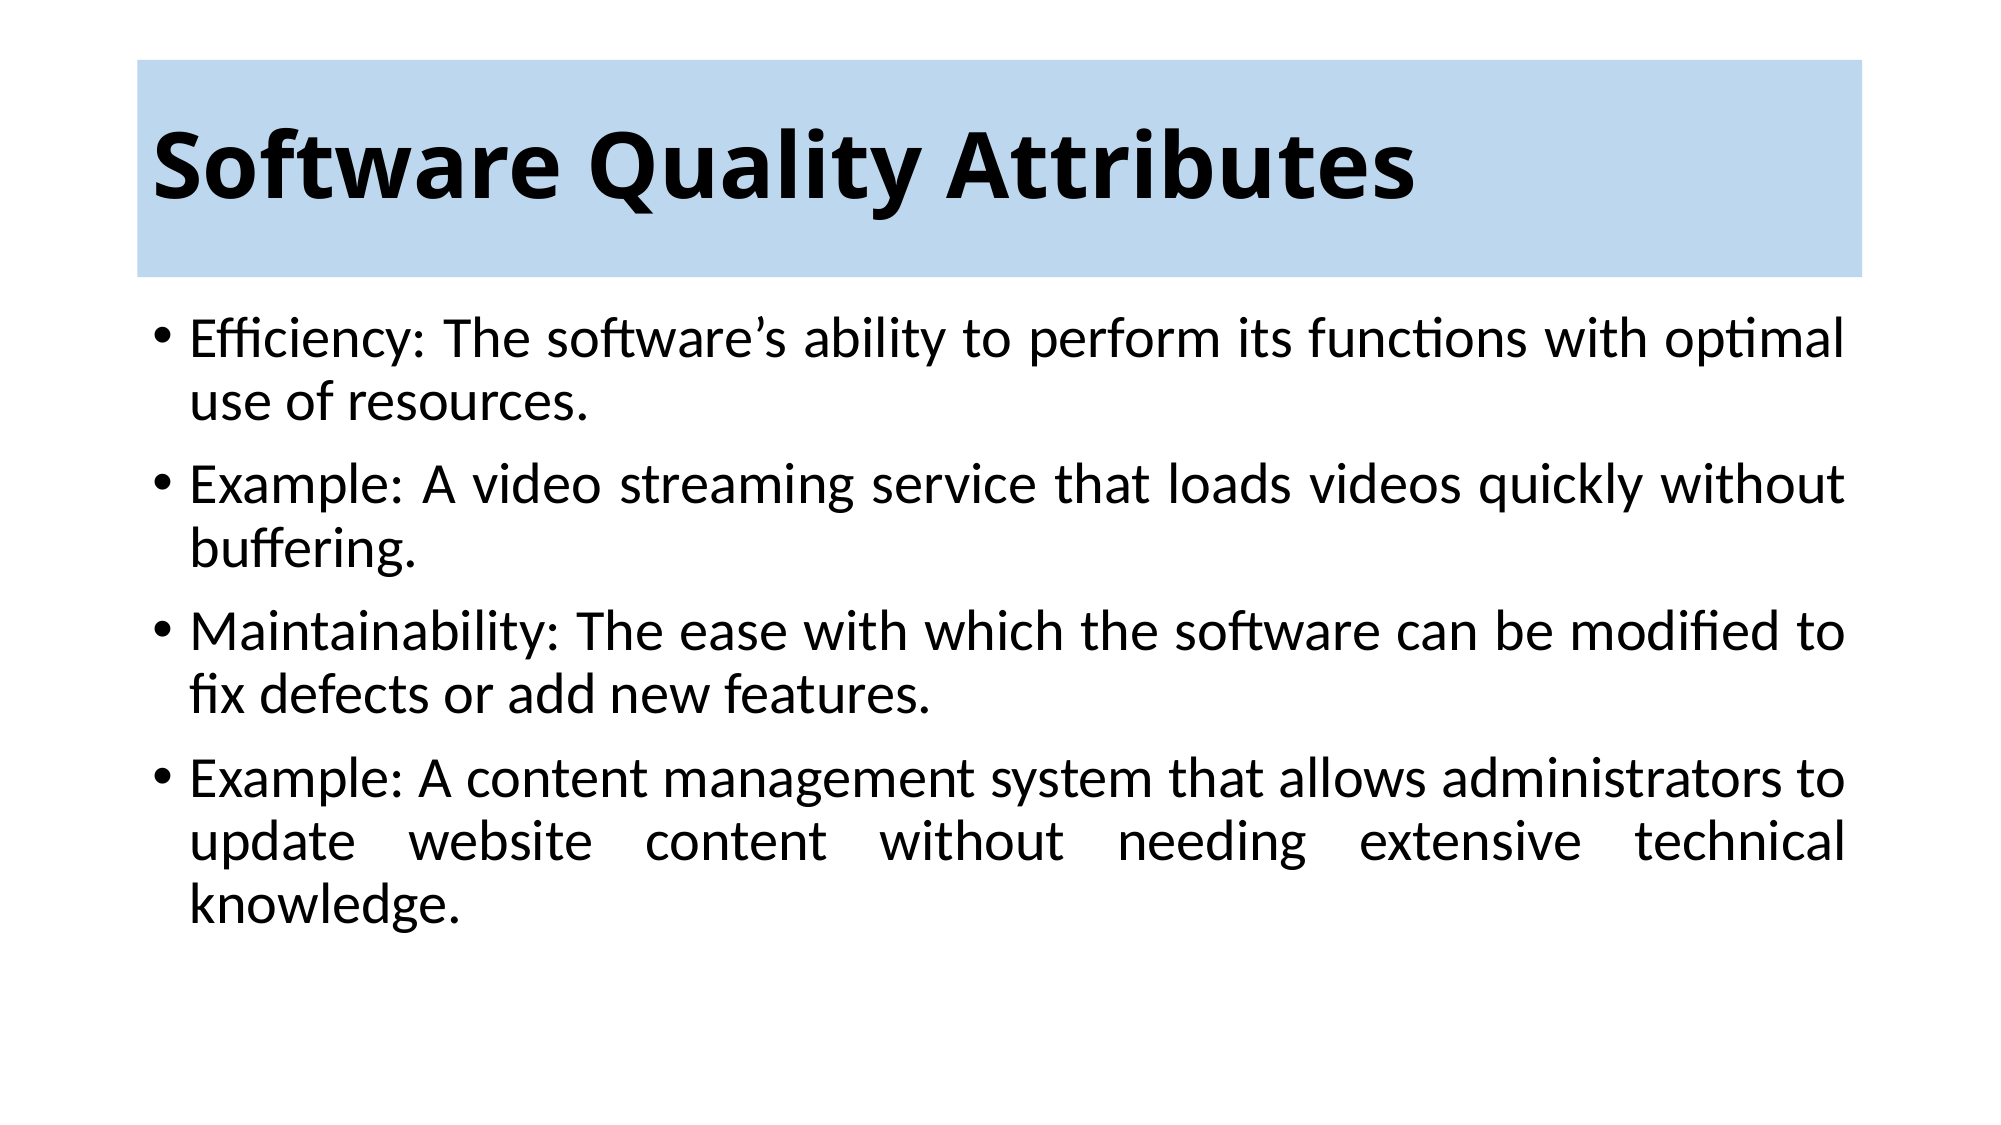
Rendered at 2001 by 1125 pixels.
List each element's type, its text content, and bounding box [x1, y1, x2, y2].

title Software Quality Attributes [137, 59, 1863, 278]
list Efficiency: The software’s ability to perform its functions with optimal use of resources. Example: A video streaming service that loads videos quickly without buffering. Maintainability: The ease with which the software can be modified to fix defects or add new features. Example: A content management system that allows administrators to update website content without needing extensive technical knowledge. [137, 299, 1863, 1014]
